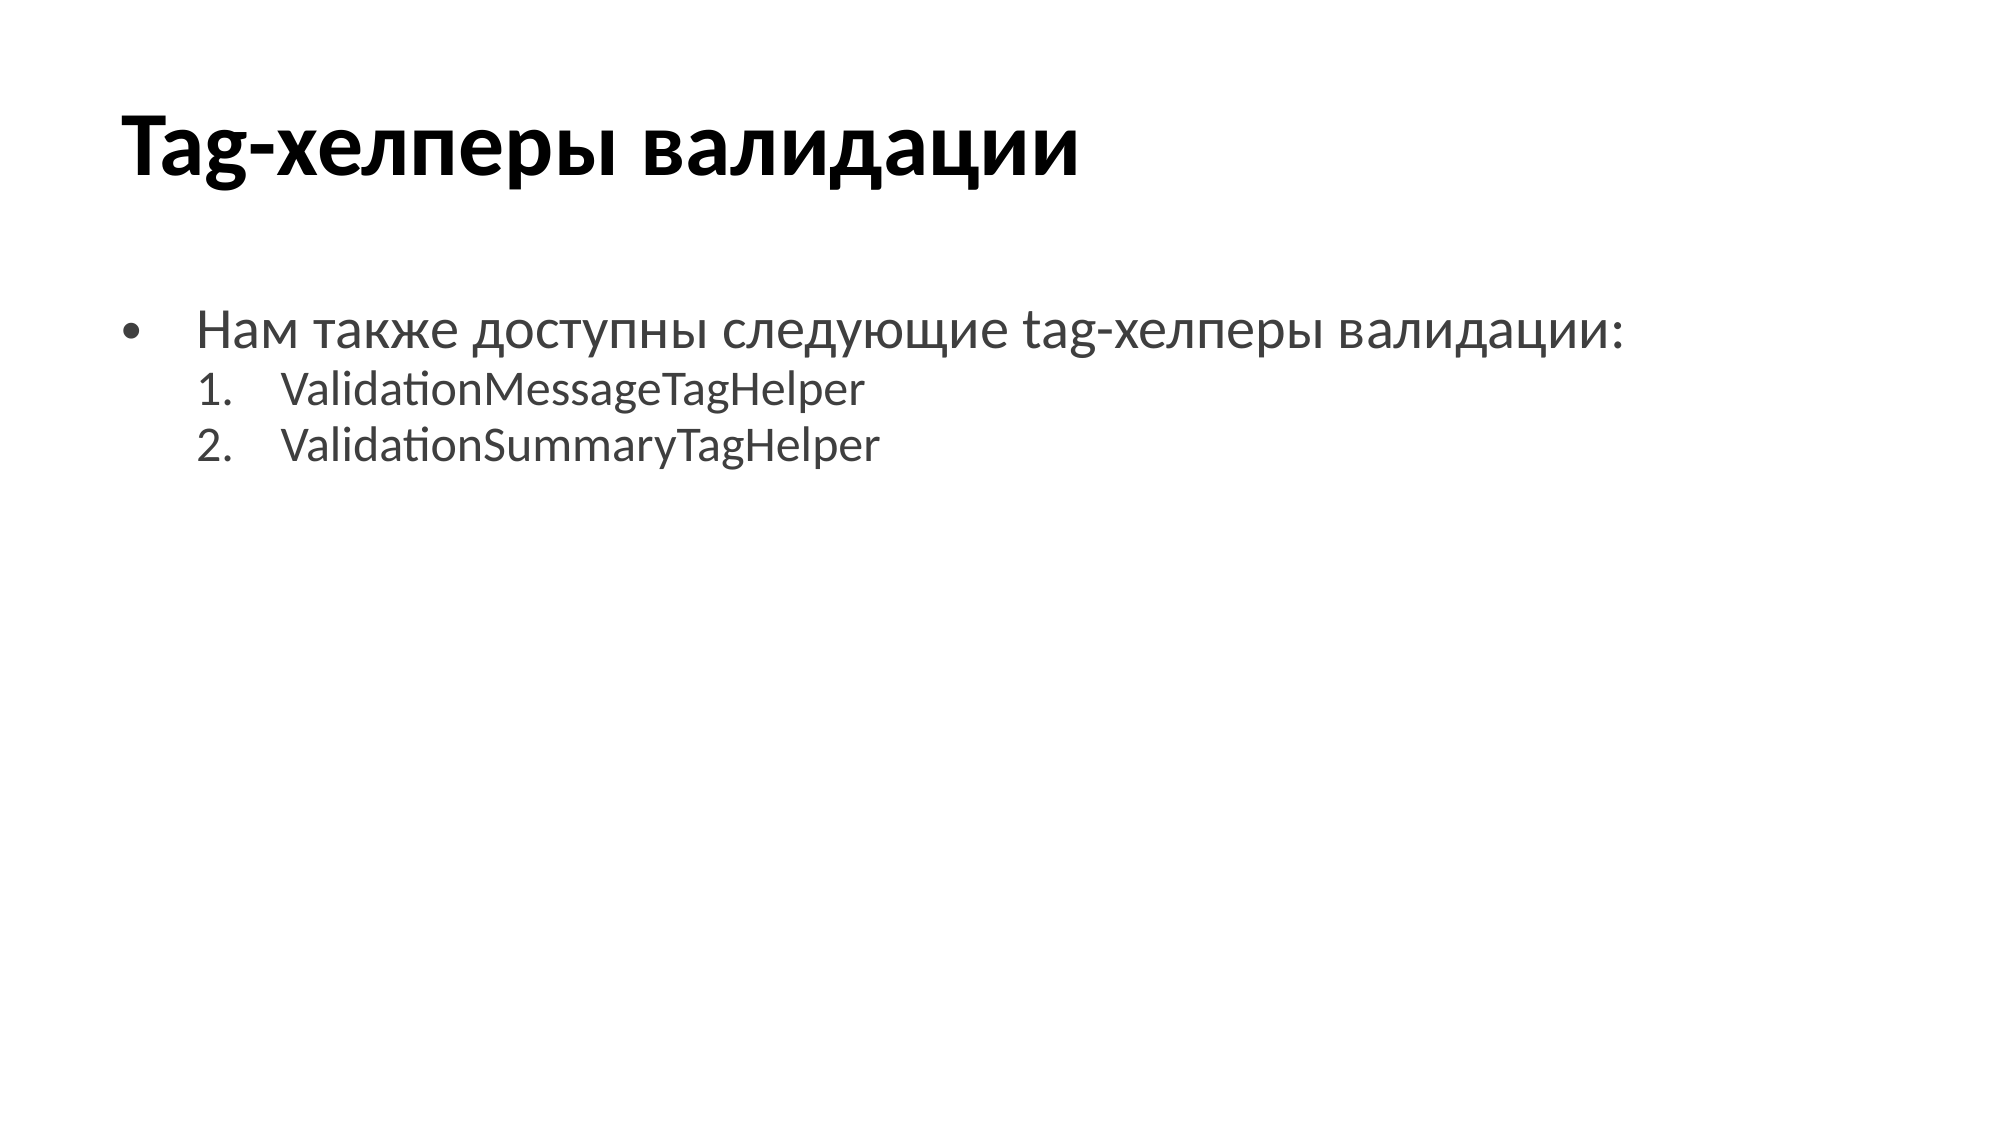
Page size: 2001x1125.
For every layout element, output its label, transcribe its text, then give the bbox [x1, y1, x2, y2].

title Tag-хелперы валидации [106, 42, 1832, 260]
list Нам также доступны следующие tag-хелперы валидации: ValidationMessageTagHelper ValidationSummaryTagHelper [106, 299, 1832, 1014]
